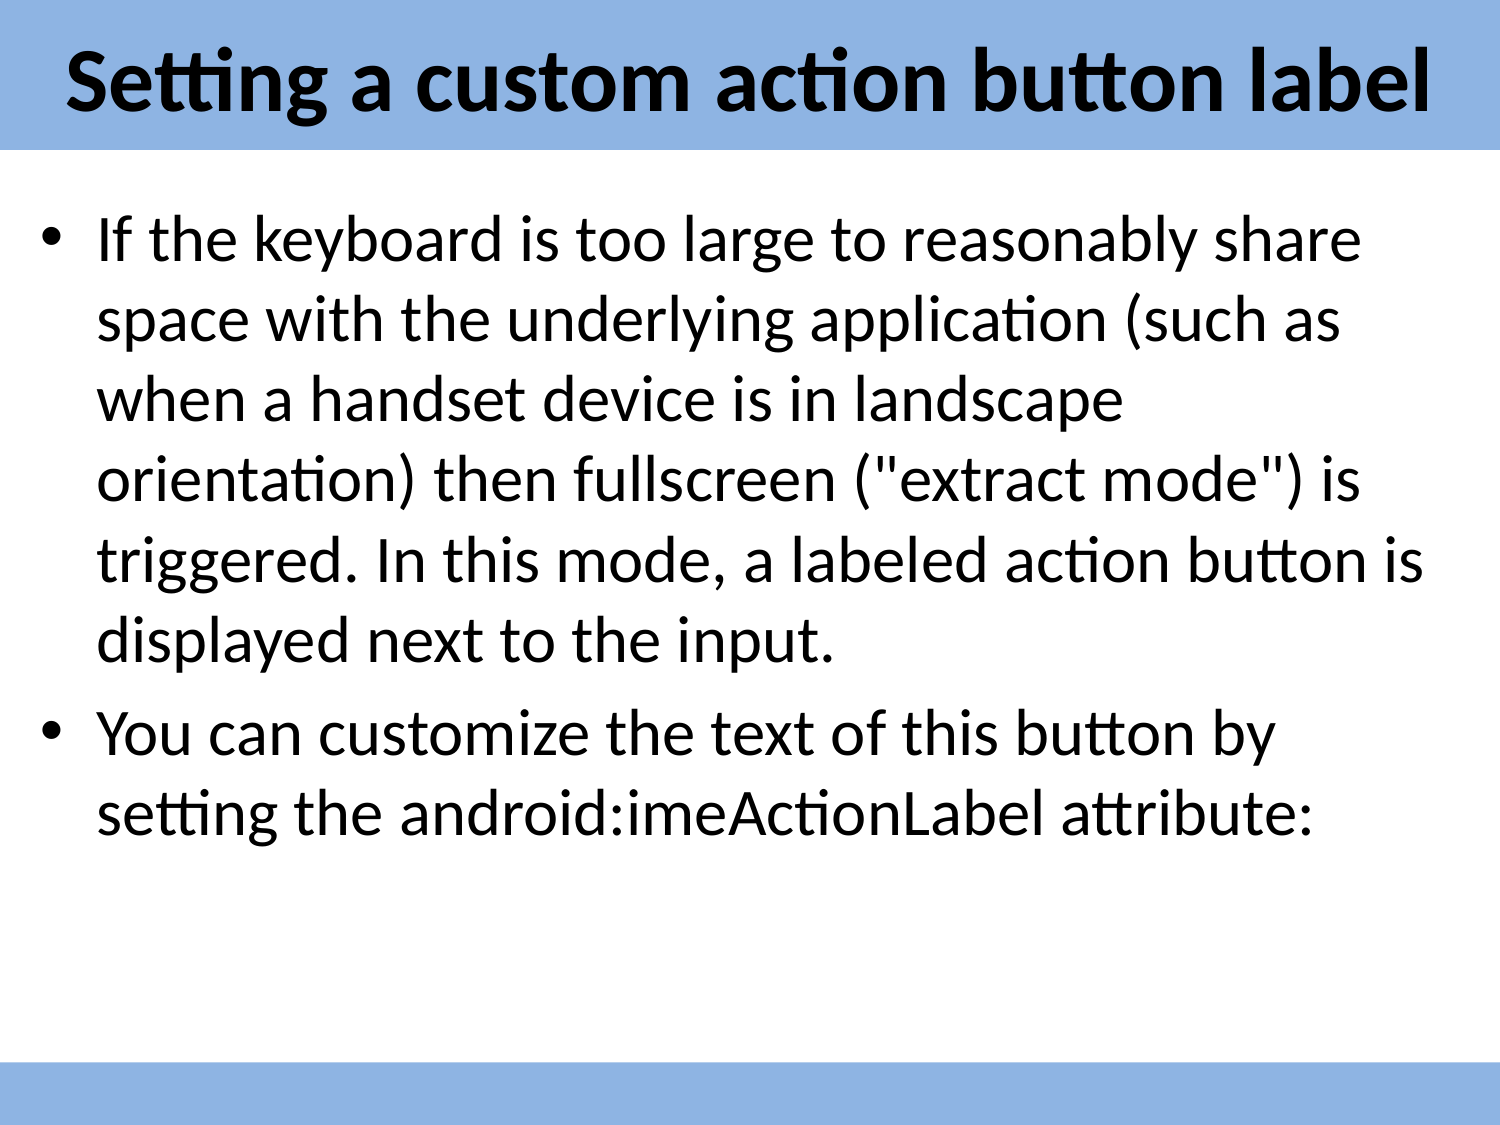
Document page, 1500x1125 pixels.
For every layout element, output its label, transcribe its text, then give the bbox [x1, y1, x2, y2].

list If the keyboard is too large to reasonably share space with the underlying application (such as when a handset device is in landscape orientation) then fullscreen ("extract mode") is triggered. In this mode, a labeled action button is displayed next to the input. You can customize the text of this button by setting the android:imeActionLabel attribute: [24, 187, 1475, 1038]
title Setting a custom action button label [0, 0, 1500, 150]
text_box [0, 1060, 1500, 1125]
